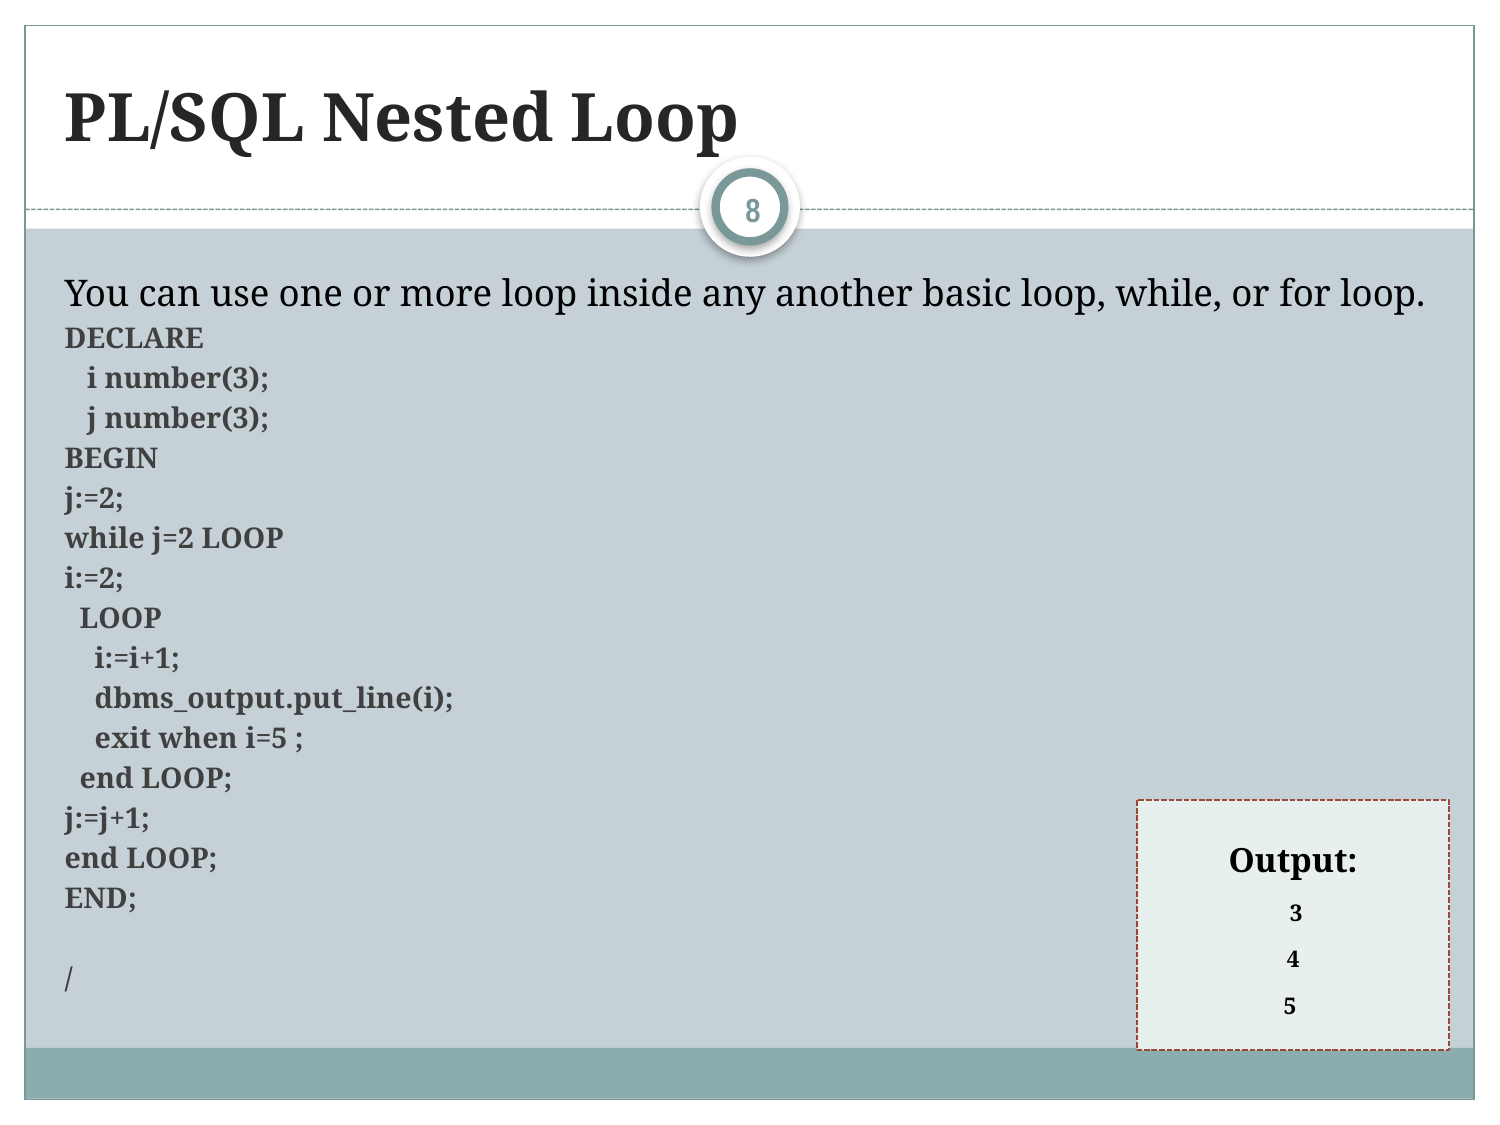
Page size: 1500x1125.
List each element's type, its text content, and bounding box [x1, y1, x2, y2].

list You can use one or more loop inside any another basic loop, while, or for loop. DECLARE i number(3); j number(3); BEGIN j:=2; while j=2 LOOP i:=2; LOOP i:=i+1; dbms_output.put_line(i); exit when i=5 ; end LOOP; j:=j+1; end LOOP; END; / [49, 262, 1445, 1013]
text_box Output: 3 4 5 [1136, 799, 1450, 1051]
title PL/SQL Nested Loop [49, 37, 1450, 163]
slide_number 8 [715, 168, 791, 241]
